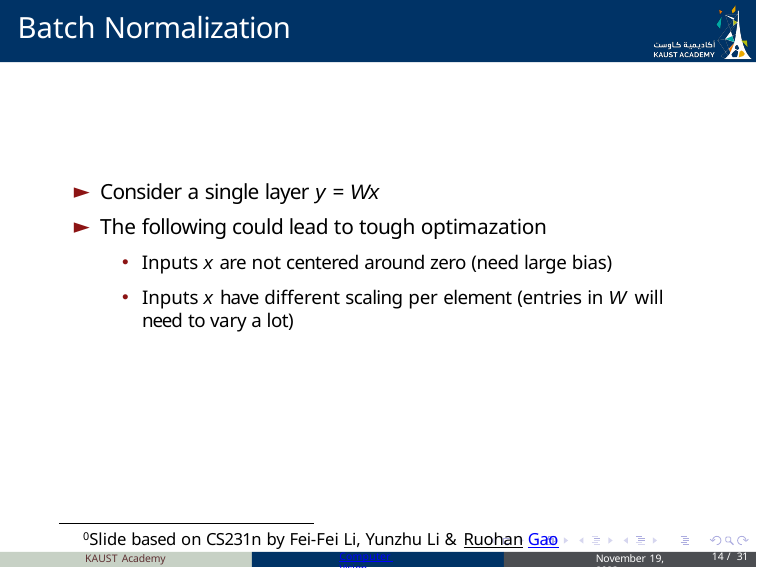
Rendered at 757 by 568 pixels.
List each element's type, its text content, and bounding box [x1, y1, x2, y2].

list Consider a single layer y = Wx The following could lead to tough optimazation Inputs x are not centered around zero (need large bias) Inputs x have different scaling per element (entries in W will need to vary a lot) [67, 113, 704, 493]
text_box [0, 551, 757, 568]
text_box 0Slide based on CS231n by Fei-Fei Li, Yunzhu Li & Ruohan Gao [81, 526, 560, 550]
title Batch Normalization [15, 6, 356, 105]
picture [650, 2, 756, 62]
